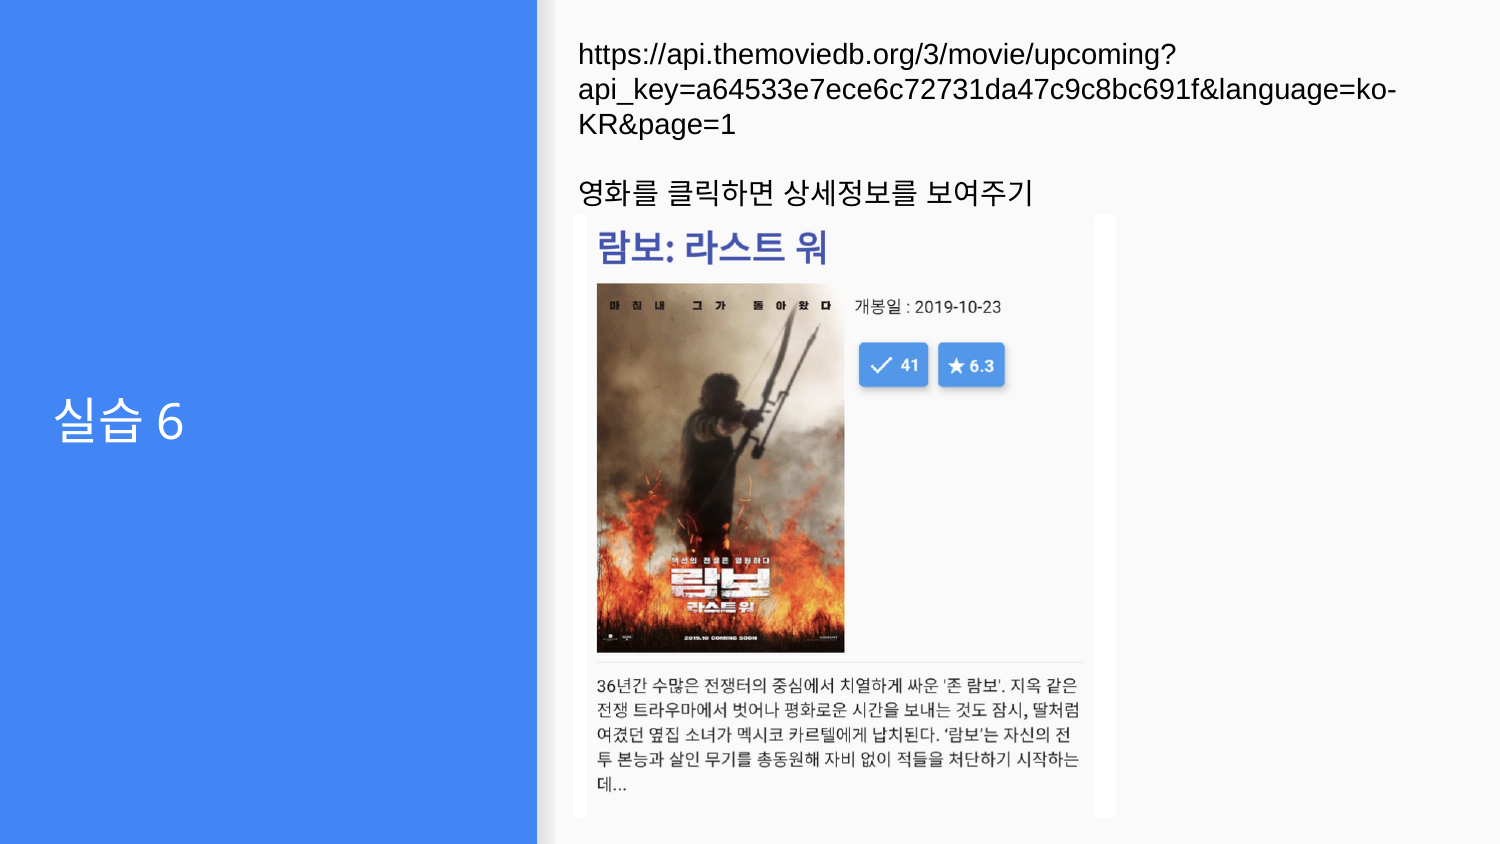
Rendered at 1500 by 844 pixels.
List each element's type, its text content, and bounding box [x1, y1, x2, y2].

title 실습6 [37, 58, 498, 465]
picture [573, 214, 1116, 818]
text_box https://api.themoviedb.org/3/movie/upcoming?api_key=a64533e7ece6c72731da47c9c8bc691f&language=ko-KR&page=1 영화를 클릭하면 상세정보를 보여주기 [563, 20, 1458, 225]
